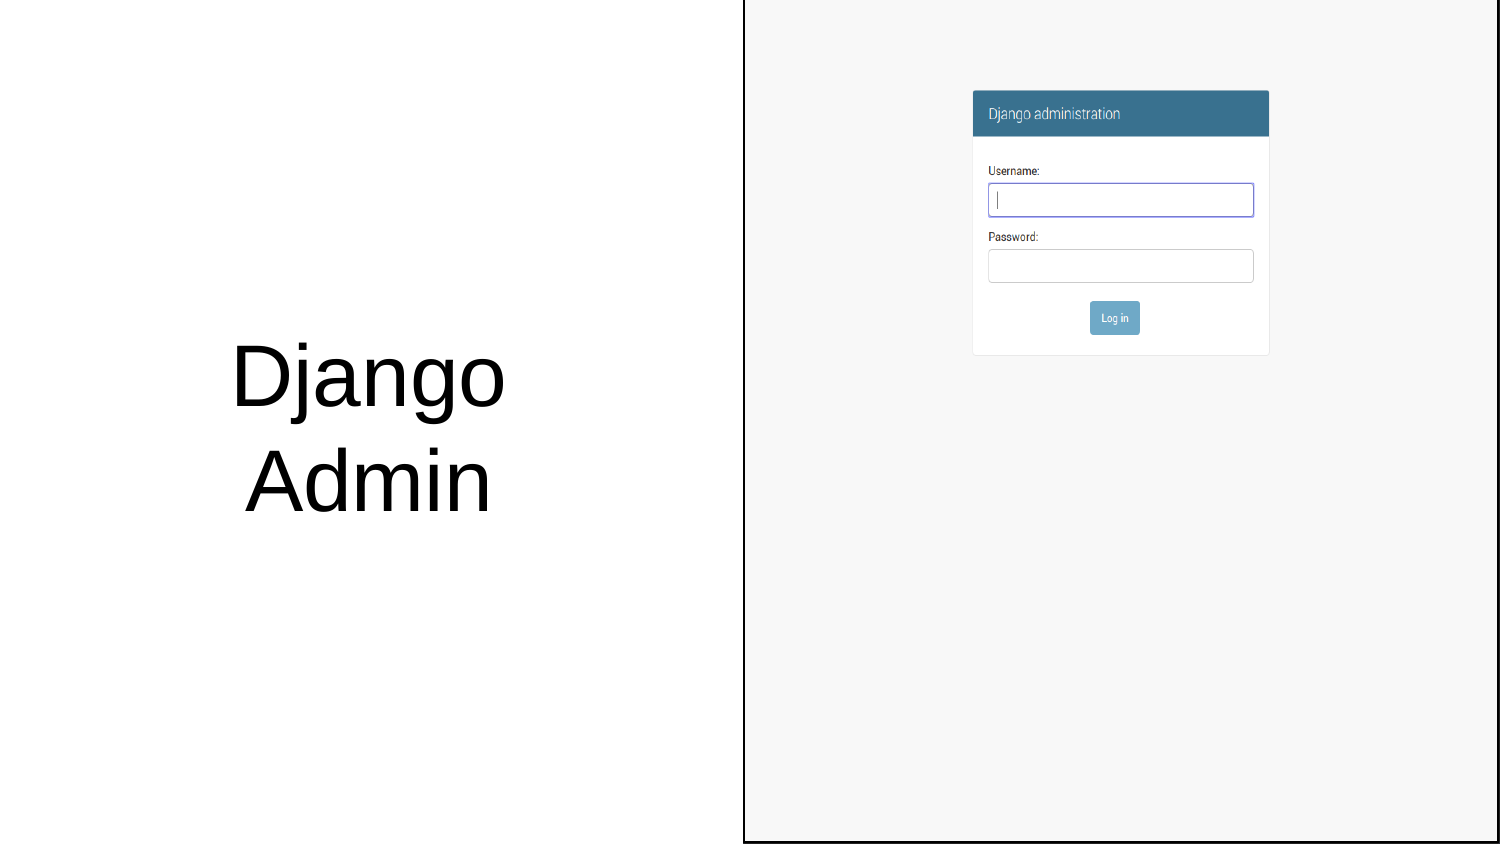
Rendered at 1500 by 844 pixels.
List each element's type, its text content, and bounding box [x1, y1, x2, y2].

picture [743, 0, 1500, 844]
title Django Admin [37, 300, 701, 544]
